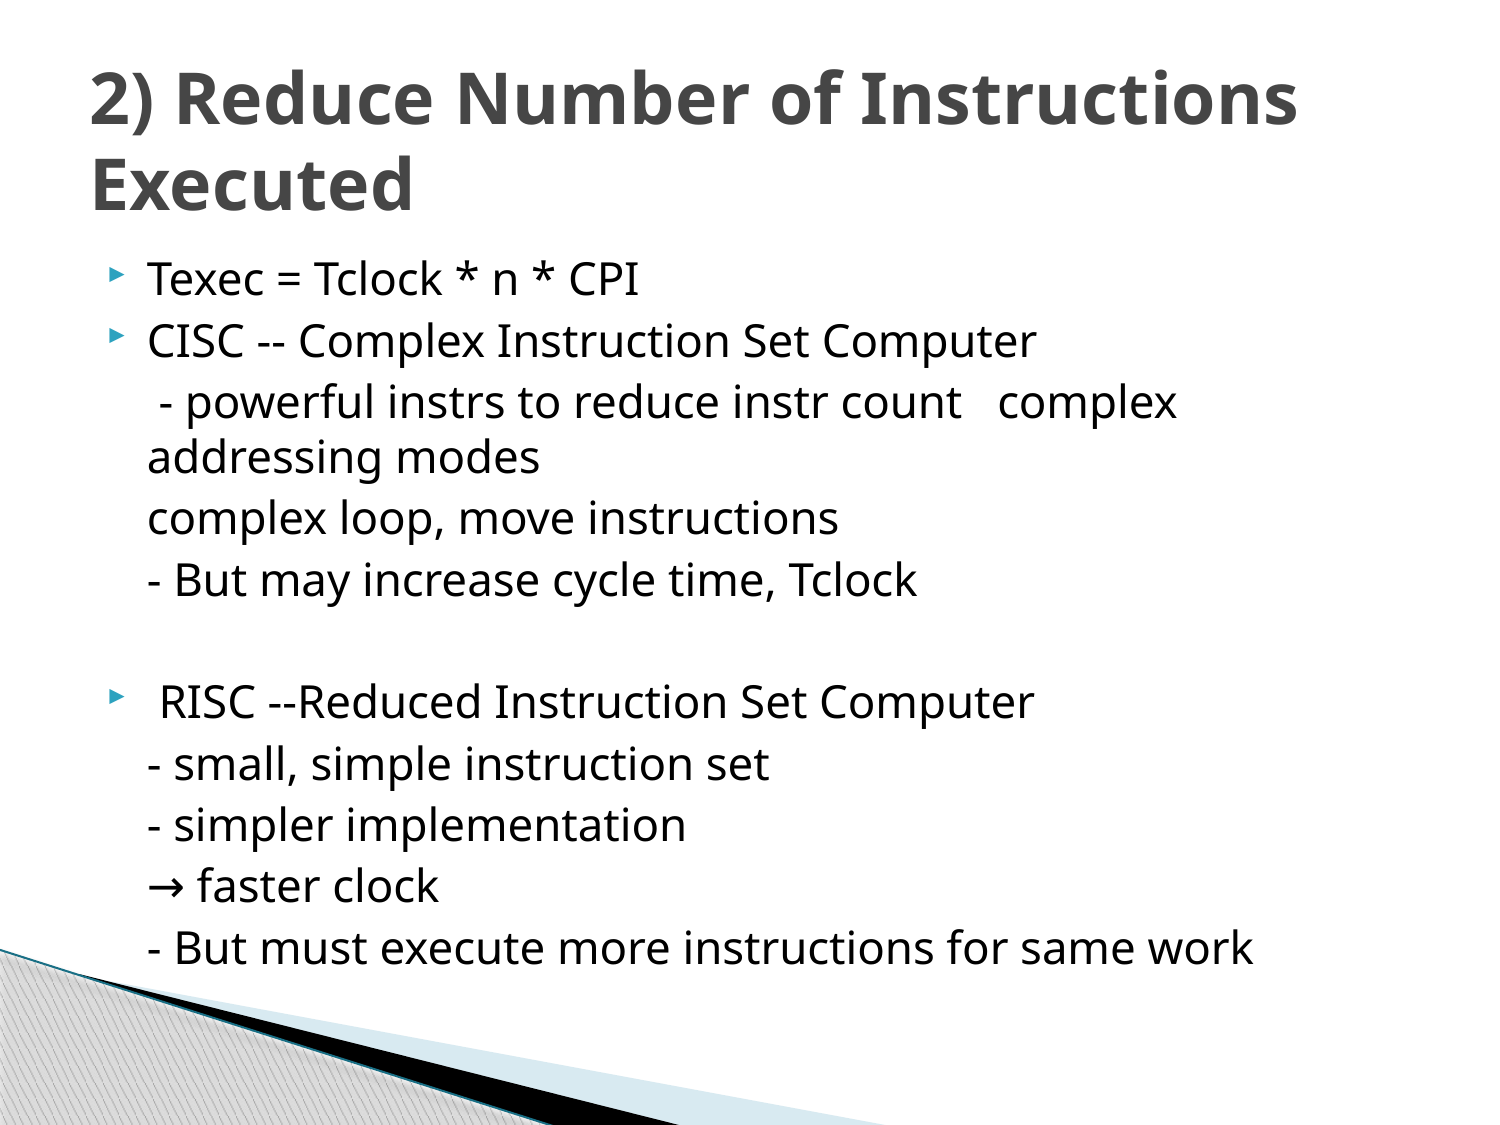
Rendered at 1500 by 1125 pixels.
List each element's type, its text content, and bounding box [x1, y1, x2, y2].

title 2) Reduce Number of Instructions Executed [75, 45, 1425, 233]
list Texec = Tclock * n * CPI CISC -- Complex Instruction Set Computer - powerful instrs to reduce instr count complex addressing modes complex loop, move instructions - But may increase cycle time, Tclock RISC --Reduced Instruction Set Computer - small, simple instruction set - simpler implementation → faster clock - But must execute more instructions for same work [75, 243, 1425, 986]
